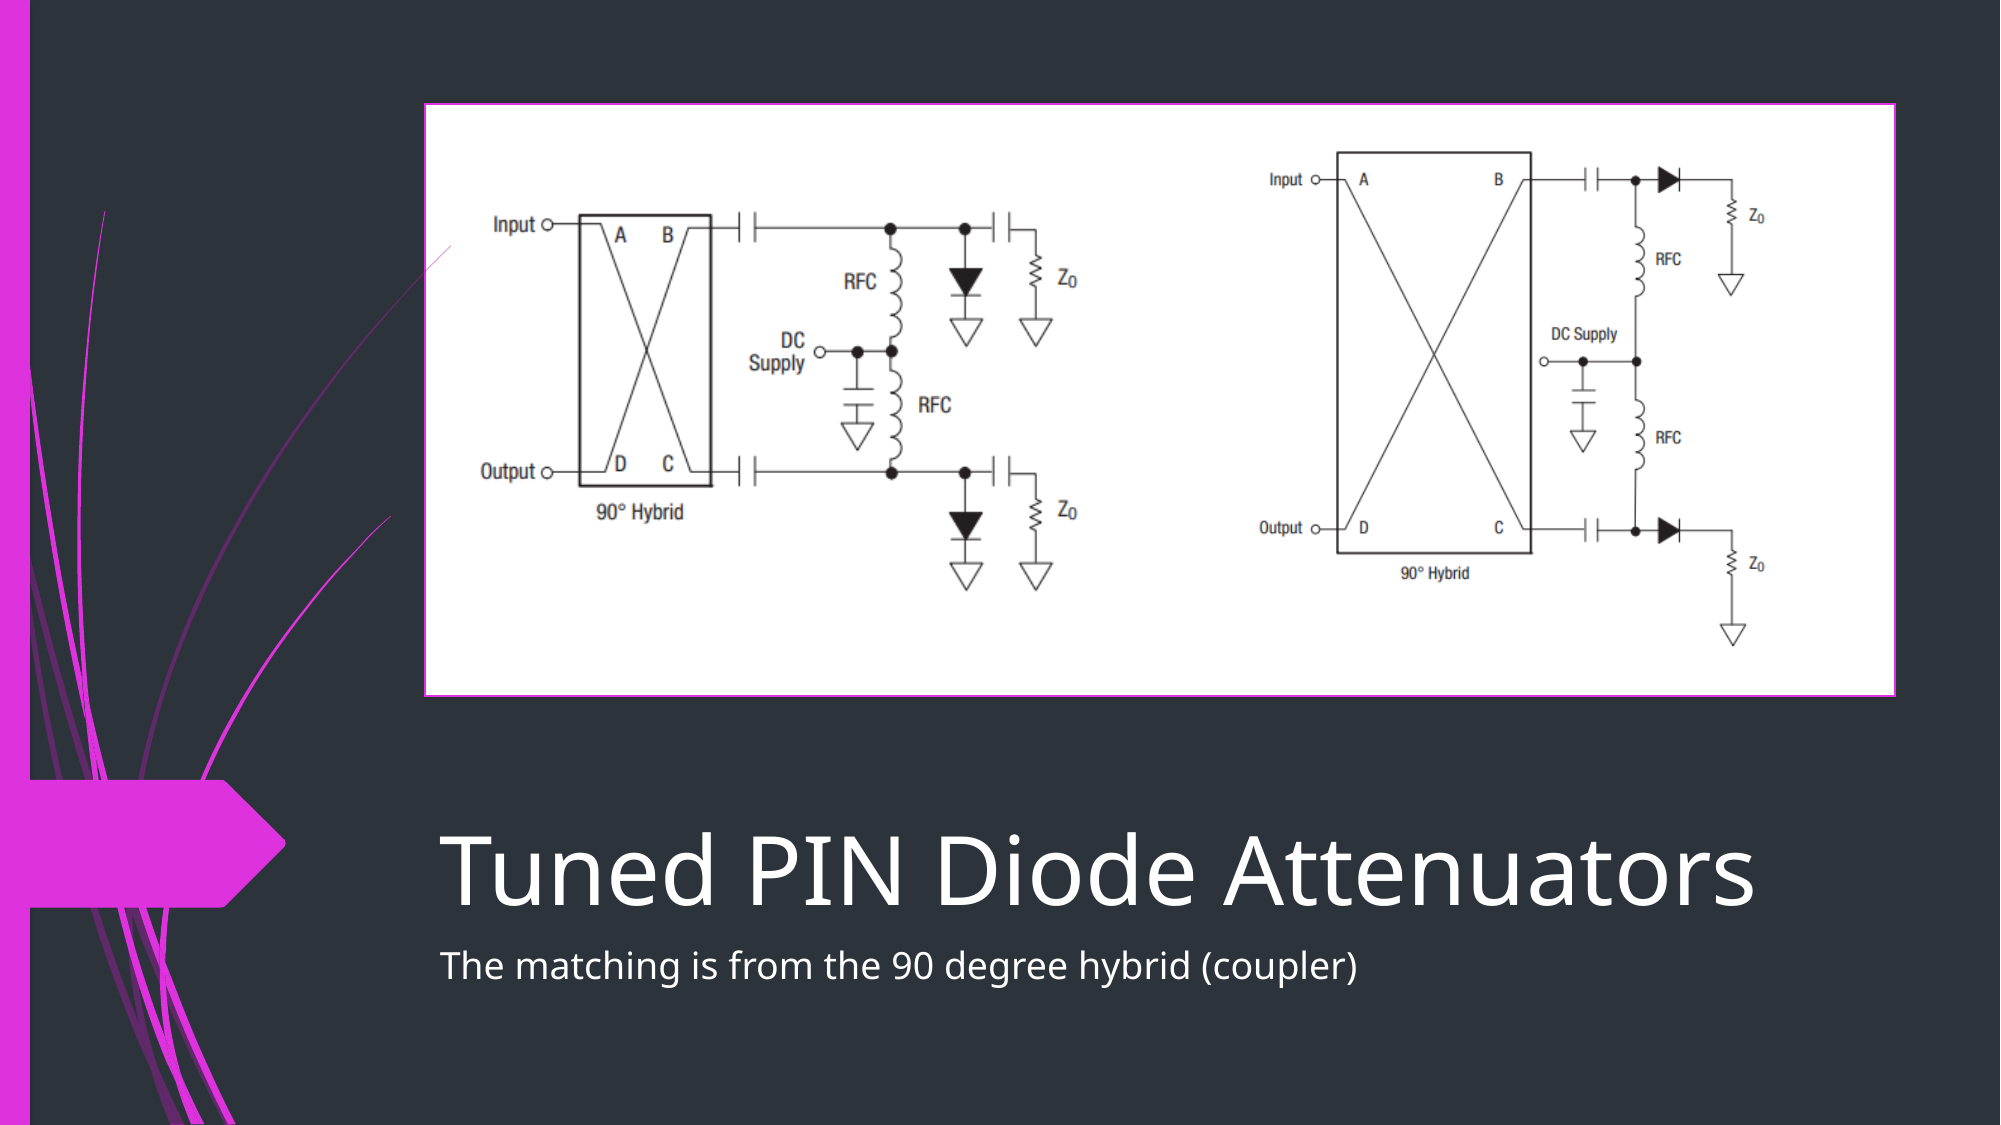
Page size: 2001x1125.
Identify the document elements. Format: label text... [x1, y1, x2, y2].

text_box [392, 0, 2000, 1125]
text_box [4, 0, 392, 1125]
picture [451, 174, 1147, 626]
title Tuned PIN Diode Attenuators [473, 743, 1888, 934]
picture [1247, 131, 1794, 669]
list The matching is from the 90 degree hybrid (coupler) [473, 934, 1888, 1018]
text_box [473, 103, 1896, 697]
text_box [395, 37, 468, 1125]
